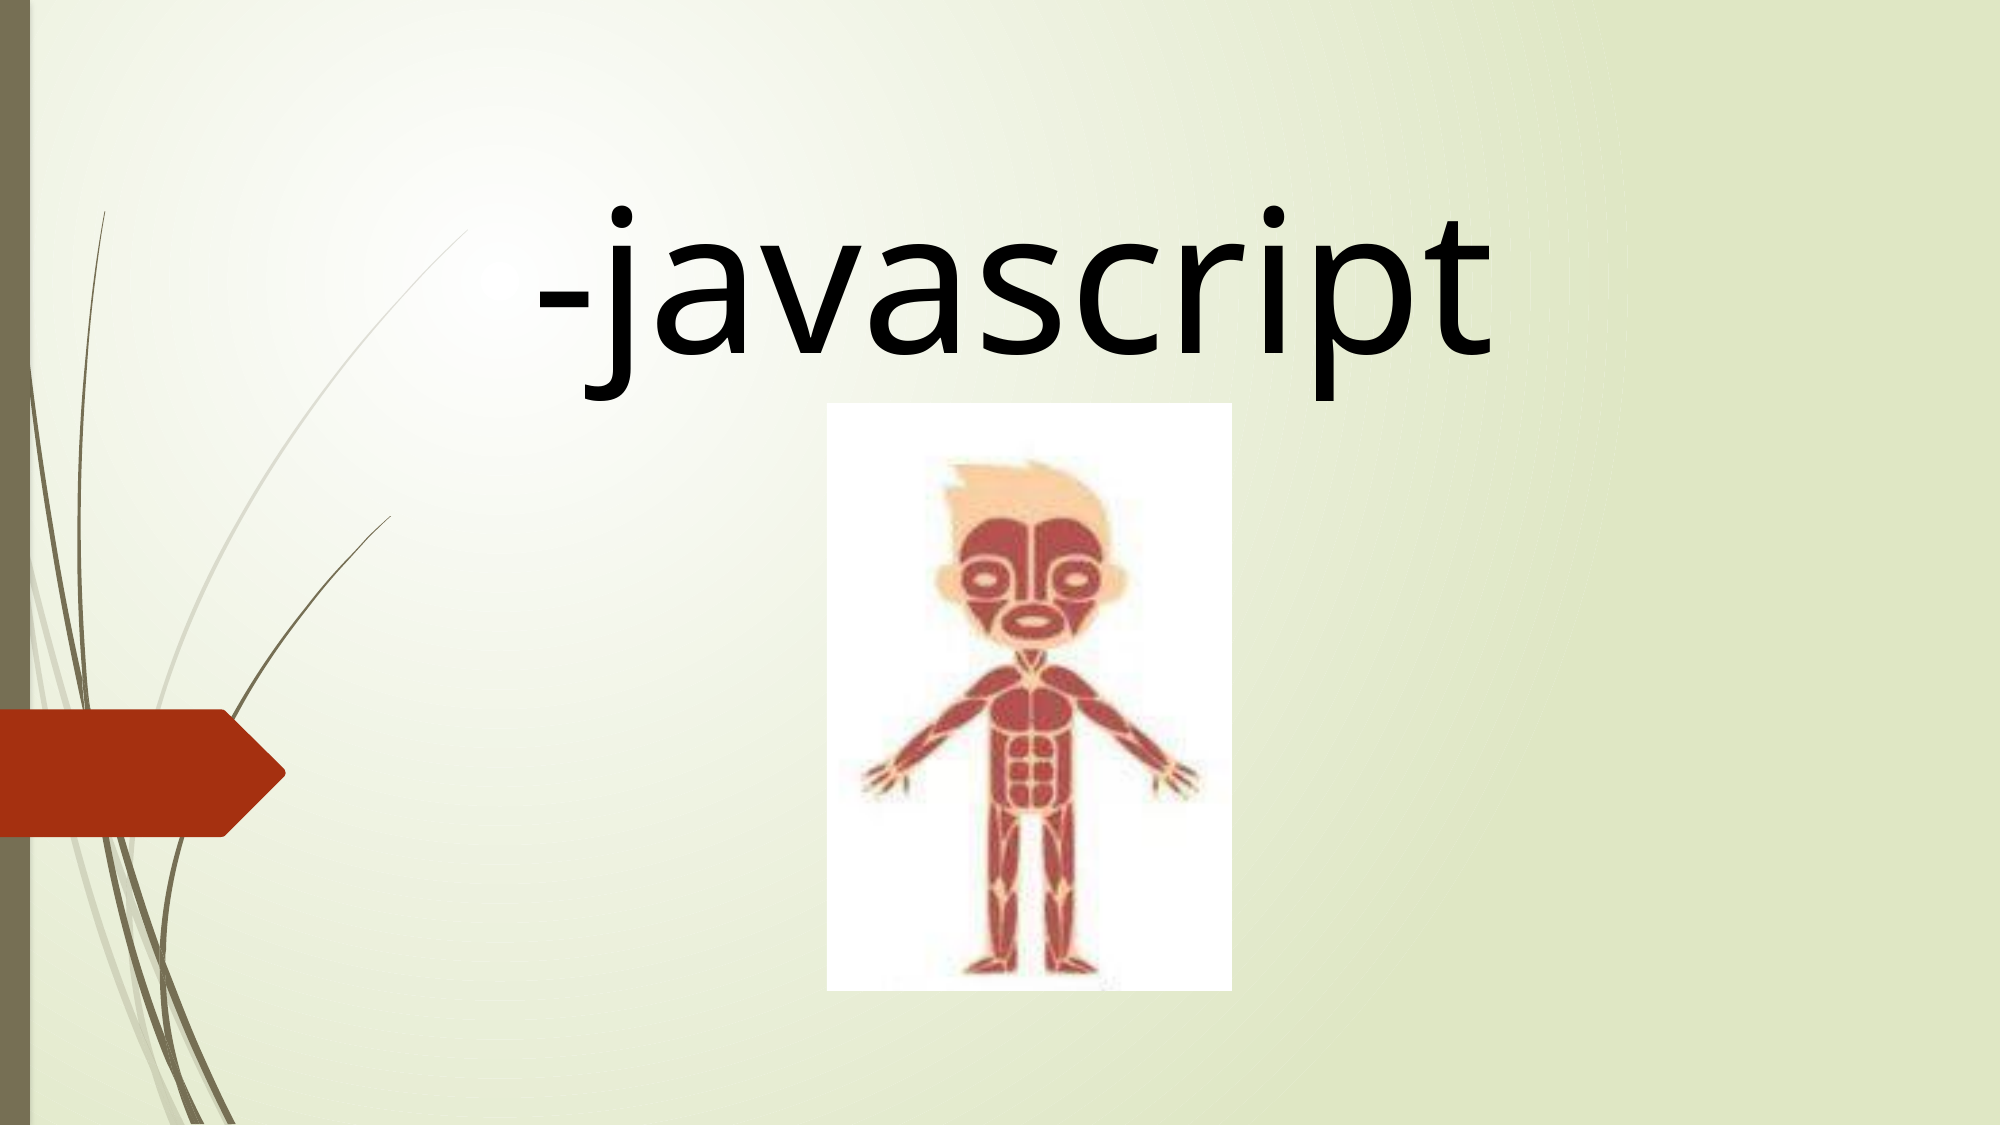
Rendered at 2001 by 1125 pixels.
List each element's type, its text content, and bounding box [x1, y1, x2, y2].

picture [826, 403, 1233, 991]
text_box -javascript [517, 146, 1632, 401]
